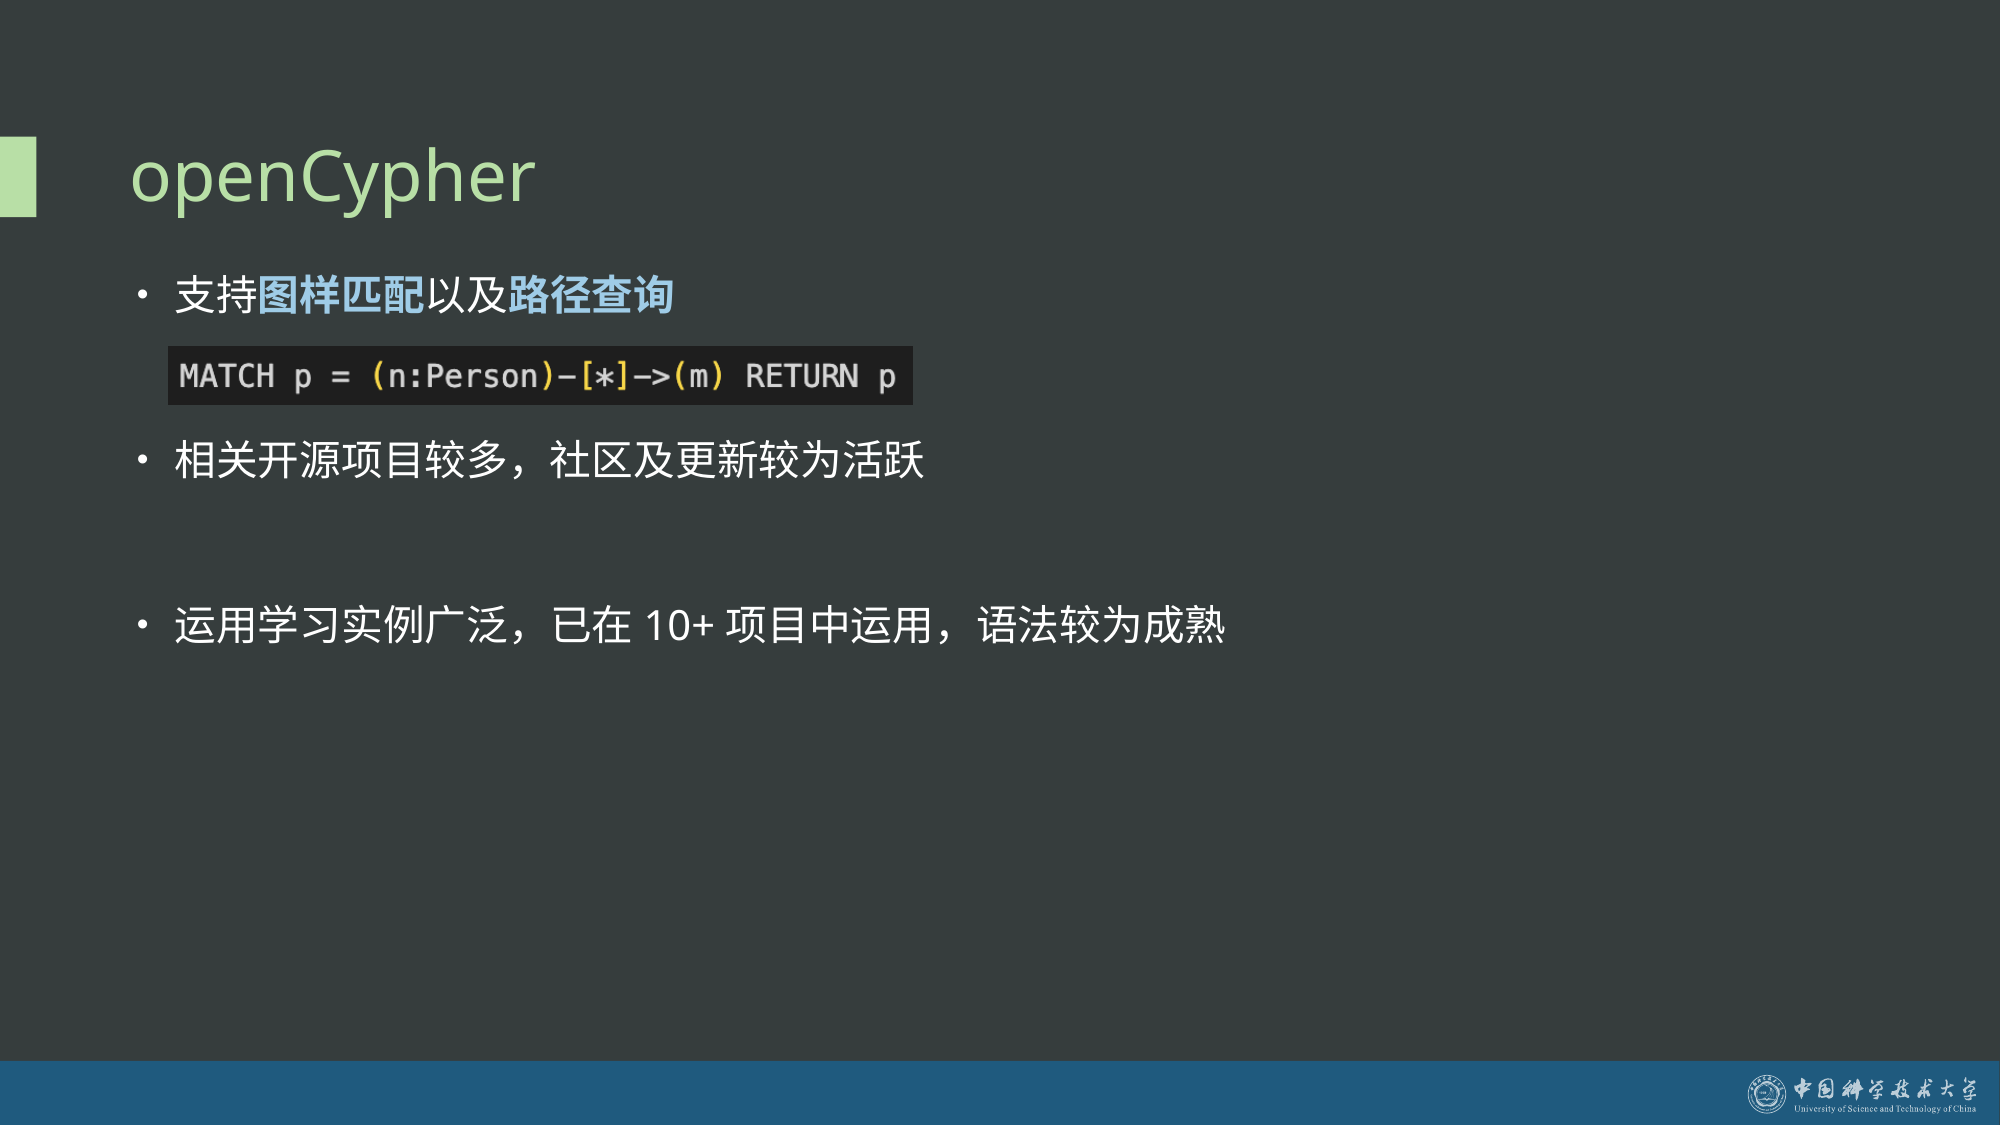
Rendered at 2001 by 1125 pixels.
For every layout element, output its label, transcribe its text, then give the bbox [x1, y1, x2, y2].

picture [168, 346, 913, 405]
title openCypher [114, 76, 1886, 224]
list 支持图样匹配以及路径查询 相关开源项目较多，社区及更新较为活跃 运用学习实例广泛，已在10+项目中运用，语法较为成熟 [114, 266, 1886, 990]
